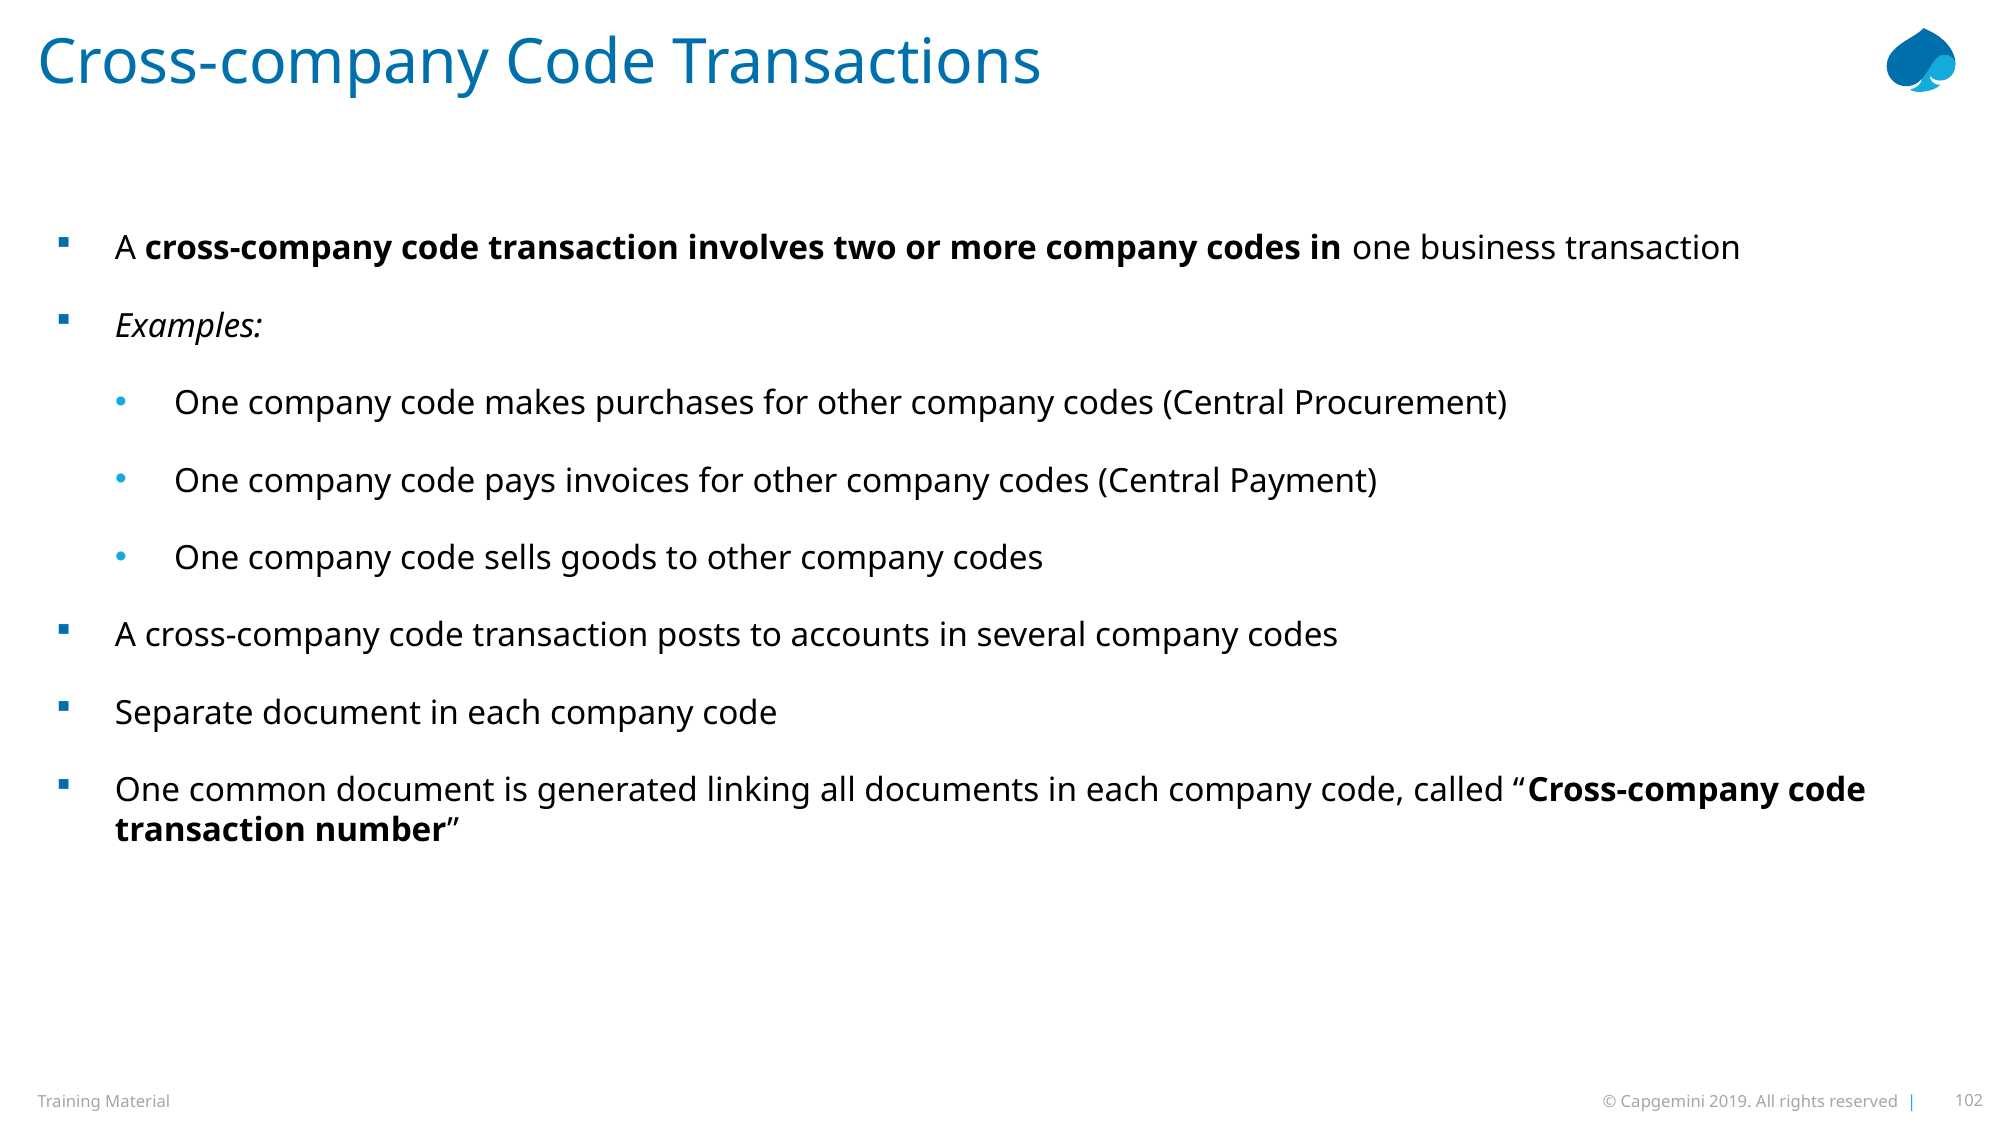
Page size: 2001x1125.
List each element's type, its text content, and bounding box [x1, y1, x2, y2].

title Cross-company Code Transactions [37, 0, 1863, 119]
text_box A cross-company code transaction involves two or more company codes in one business transaction Examples: One company code makes purchases for other company codes (Central Procurement) One company code pays invoices for other company codes (Central Payment) One company code sells goods to other company codes A cross-company code transaction posts to accounts in several company codes Separate document in each company code One common document is generated linking all documents in each company code, called “Cross-company code transaction number” [41, 219, 1941, 856]
